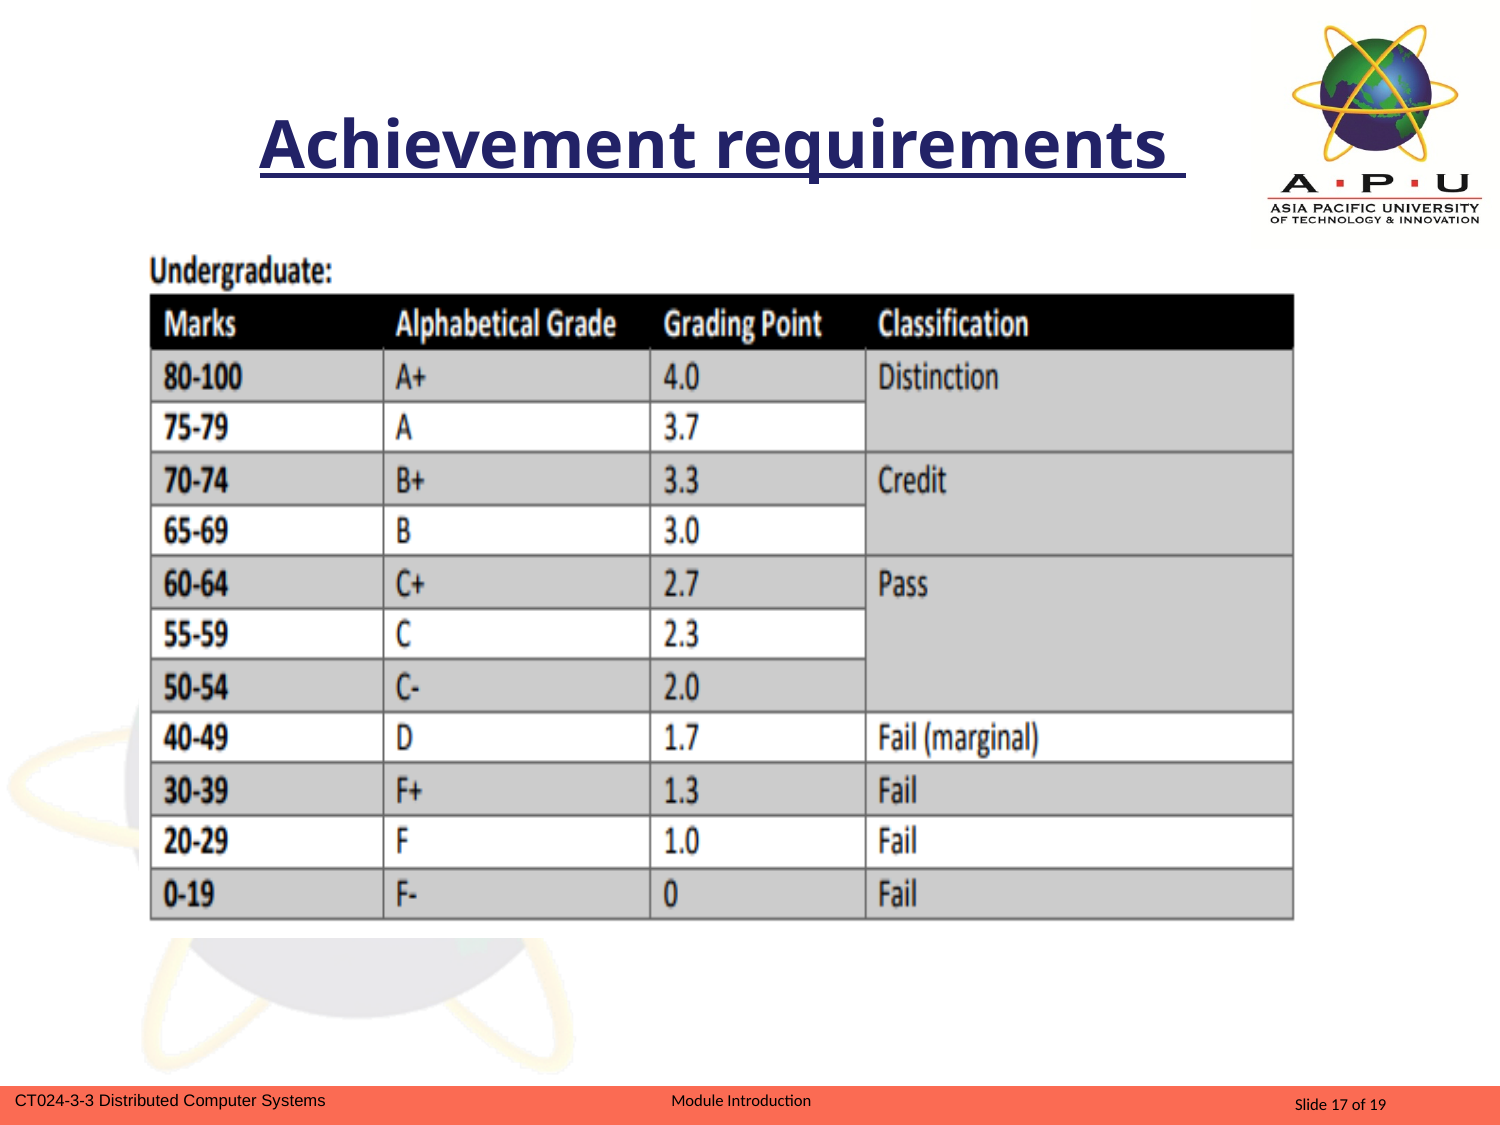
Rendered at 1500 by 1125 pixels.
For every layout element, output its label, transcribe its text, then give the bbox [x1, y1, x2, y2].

picture [1251, 0, 1500, 249]
picture [139, 253, 1304, 939]
text_box Achievement requirements [95, 94, 1211, 259]
